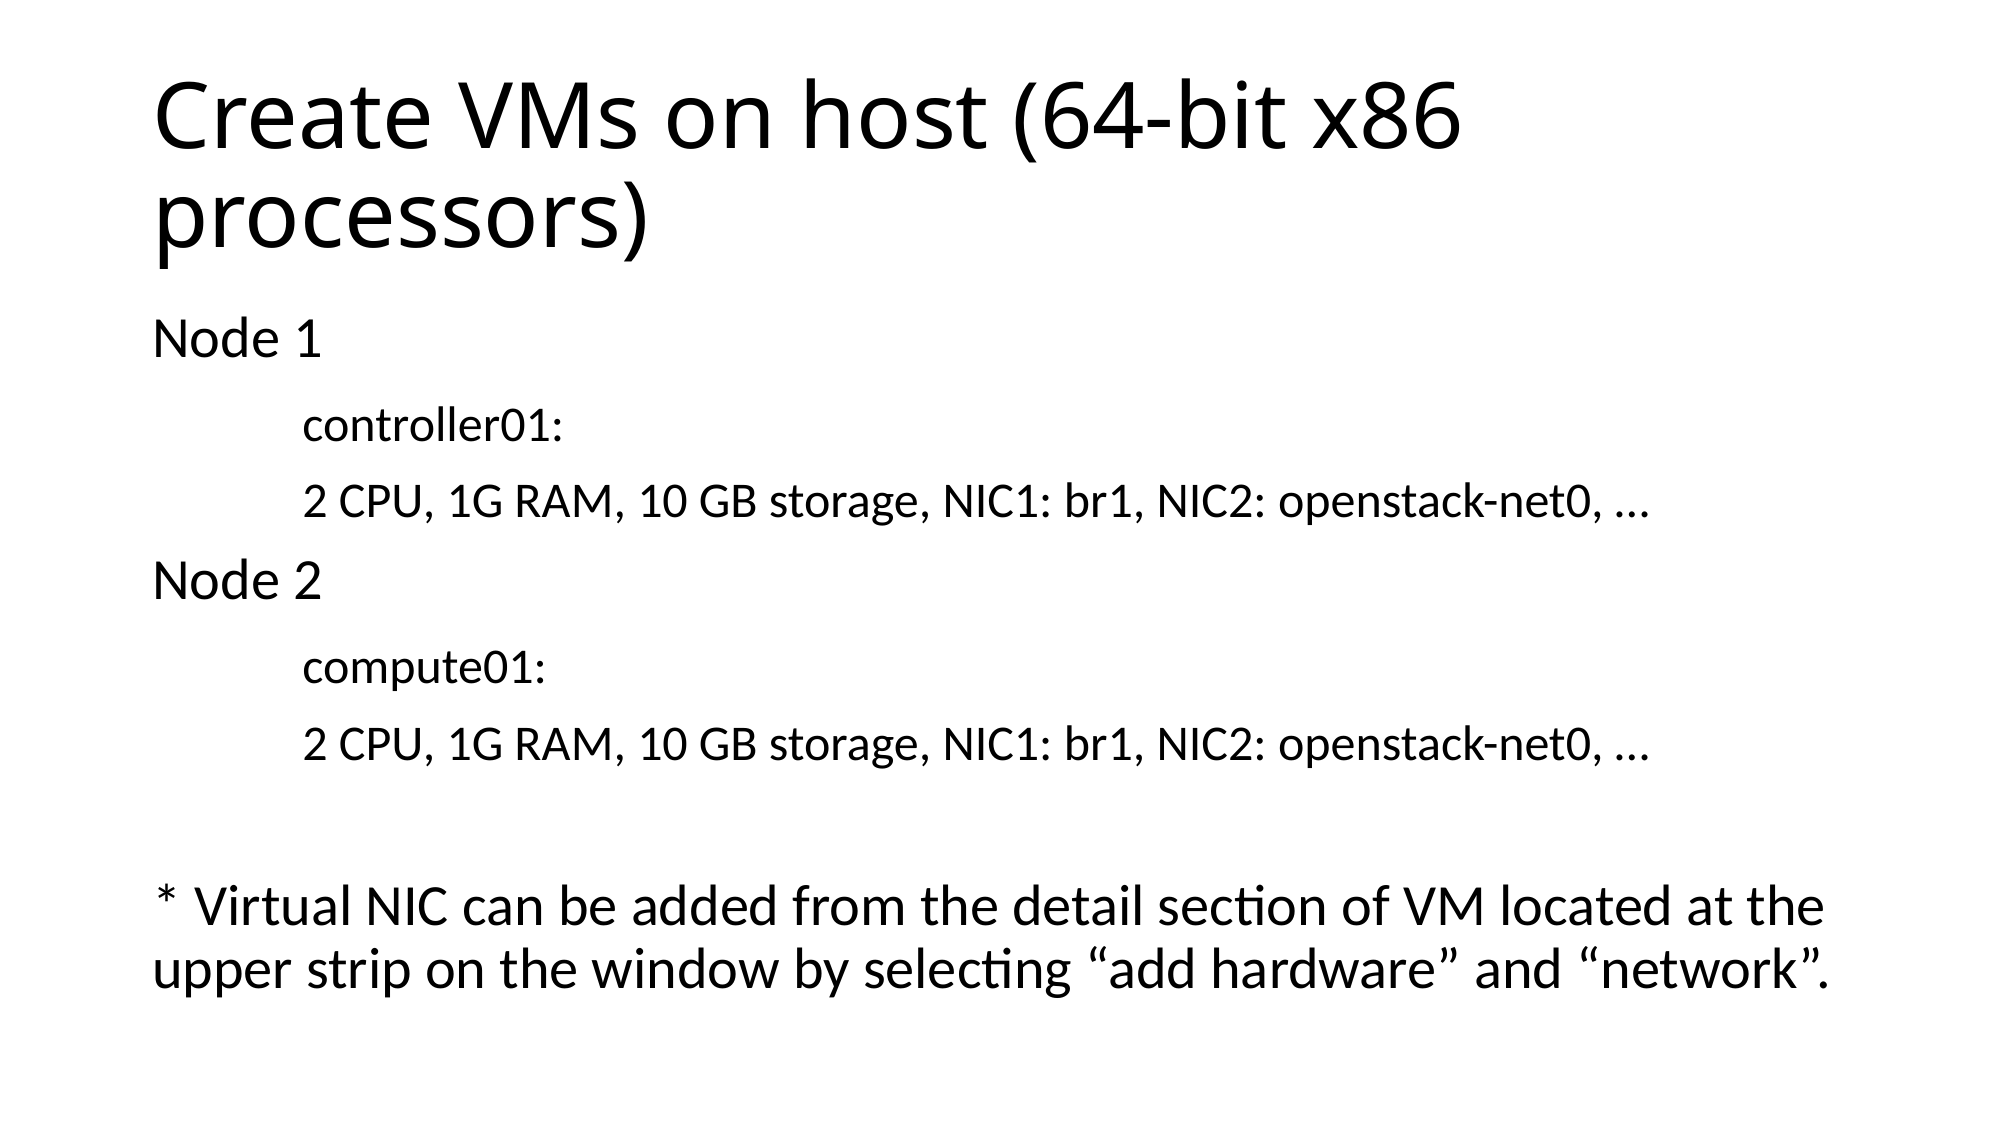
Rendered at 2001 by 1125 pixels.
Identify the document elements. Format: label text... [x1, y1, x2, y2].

list Node 1 controller01: 2 CPU, 1G RAM, 10 GB storage, NIC1: br1, NIC2: openstack-net0, … Node 2 compute01: 2 CPU, 1G RAM, 10 GB storage, NIC1: br1, NIC2: openstack-net0, … * Virtual NIC can be added from the detail section of VM located at the upper strip on the window by selecting “add hardware” and “network”. [137, 299, 1863, 1014]
title Create VMs on host (64-bit x86 processors) [137, 59, 1863, 278]
